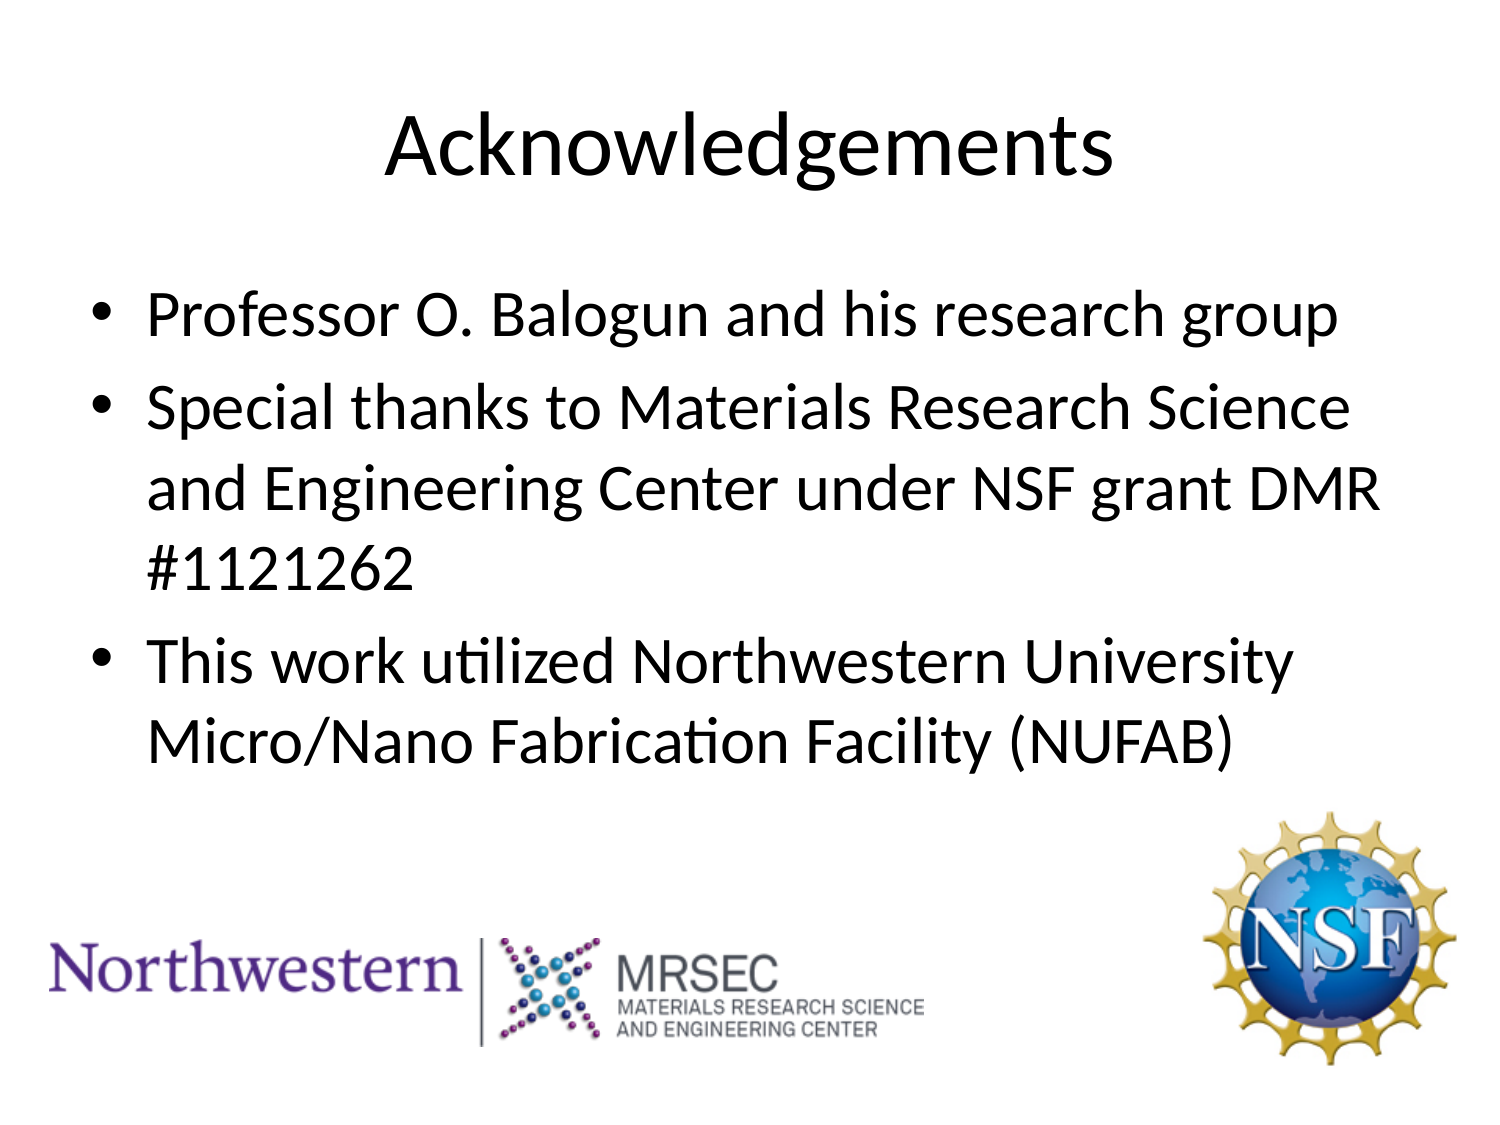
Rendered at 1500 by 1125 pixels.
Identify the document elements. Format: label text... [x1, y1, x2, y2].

list Professor O. Balogun and his research group Special thanks to Materials Research Science and Engineering Center under NSF grant DMR #1121262 This work utilized Northwestern University Micro/Nano Fabrication Facility (NUFAB) [75, 262, 1425, 1005]
picture [1199, 807, 1460, 1070]
picture [49, 938, 924, 1047]
title Acknowledgements [75, 45, 1425, 233]
